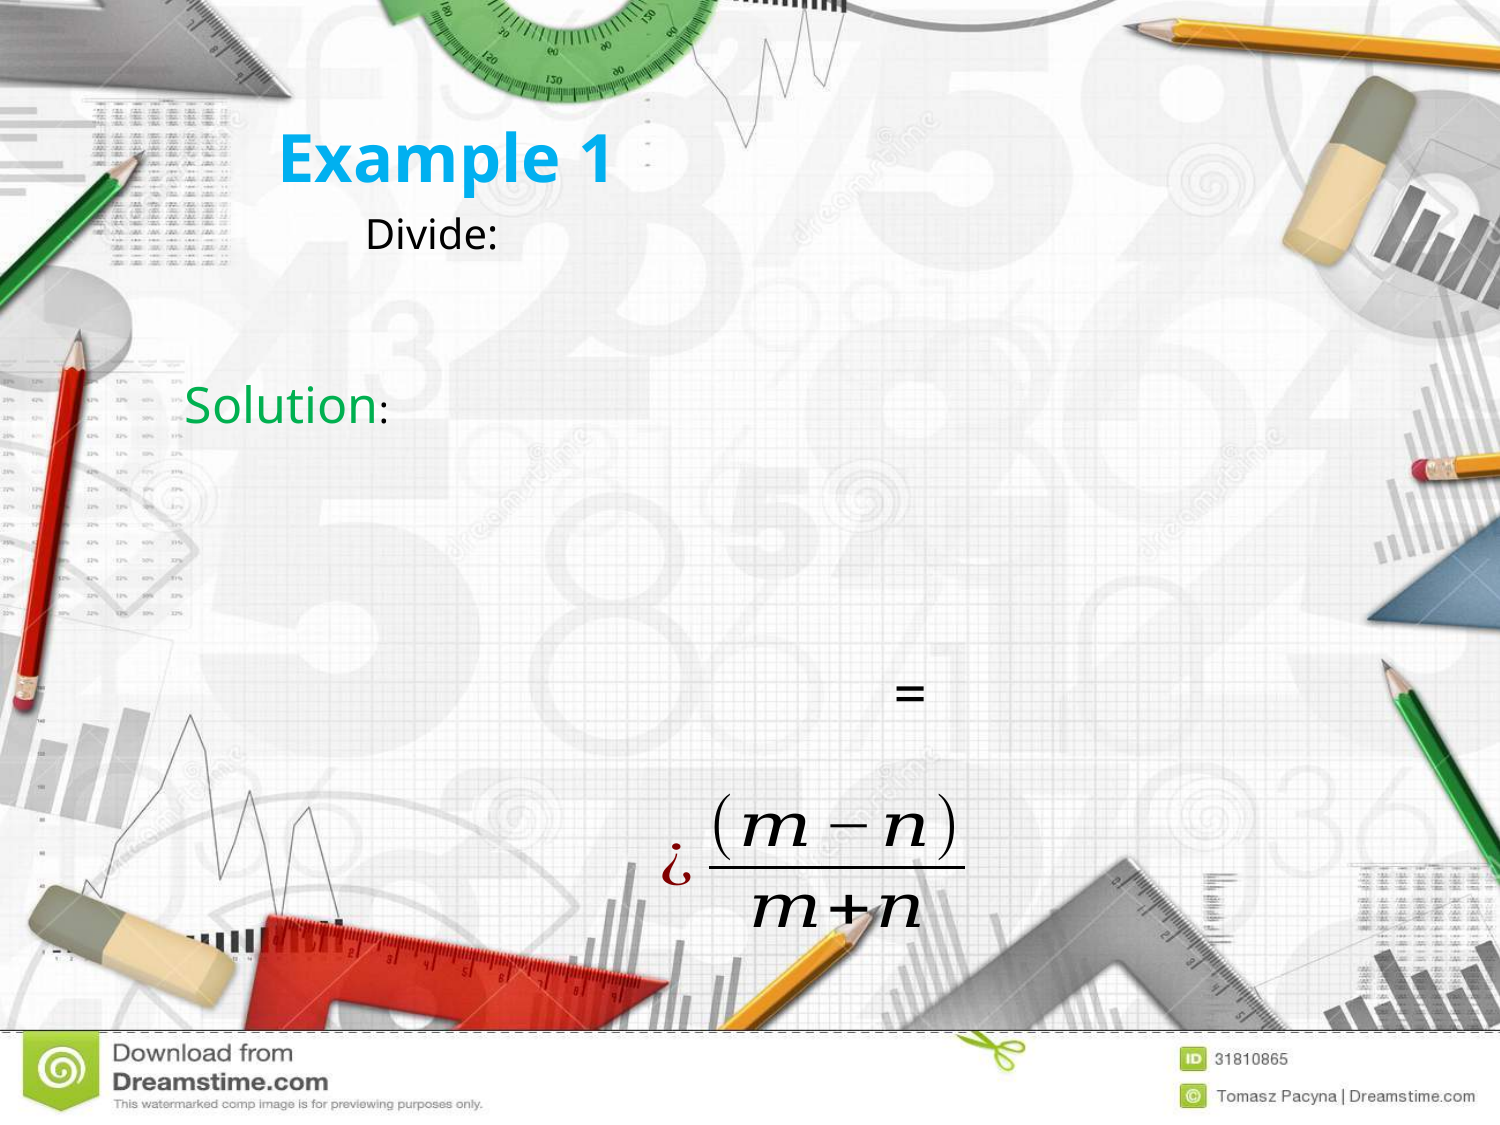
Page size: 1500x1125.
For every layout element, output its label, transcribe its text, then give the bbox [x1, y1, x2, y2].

text_box Solution: [156, 366, 404, 442]
picture [0, 0, 1500, 1125]
title Example 1 [262, 62, 1500, 250]
